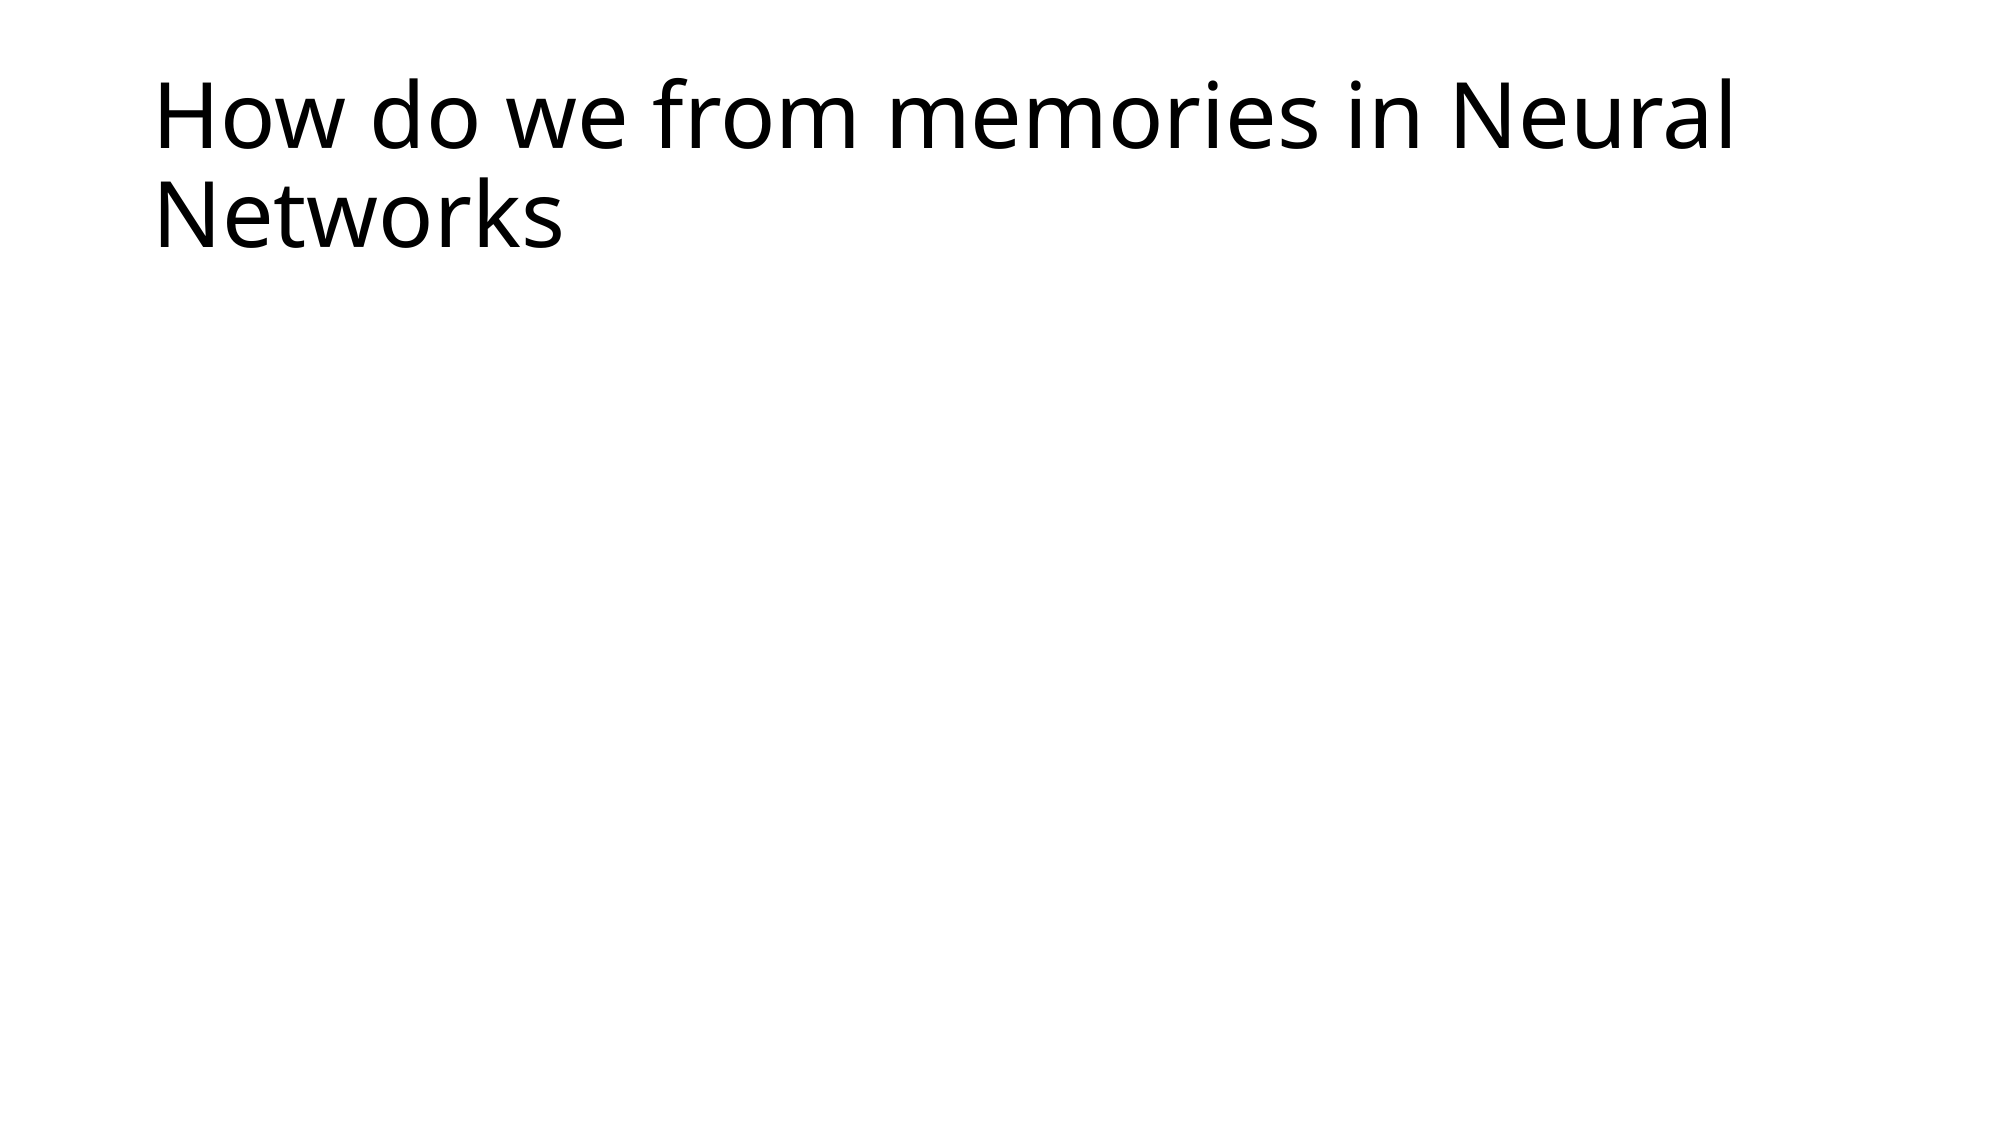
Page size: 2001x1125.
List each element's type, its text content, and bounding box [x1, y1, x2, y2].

title How do we from memories in Neural Networks [137, 59, 1863, 278]
